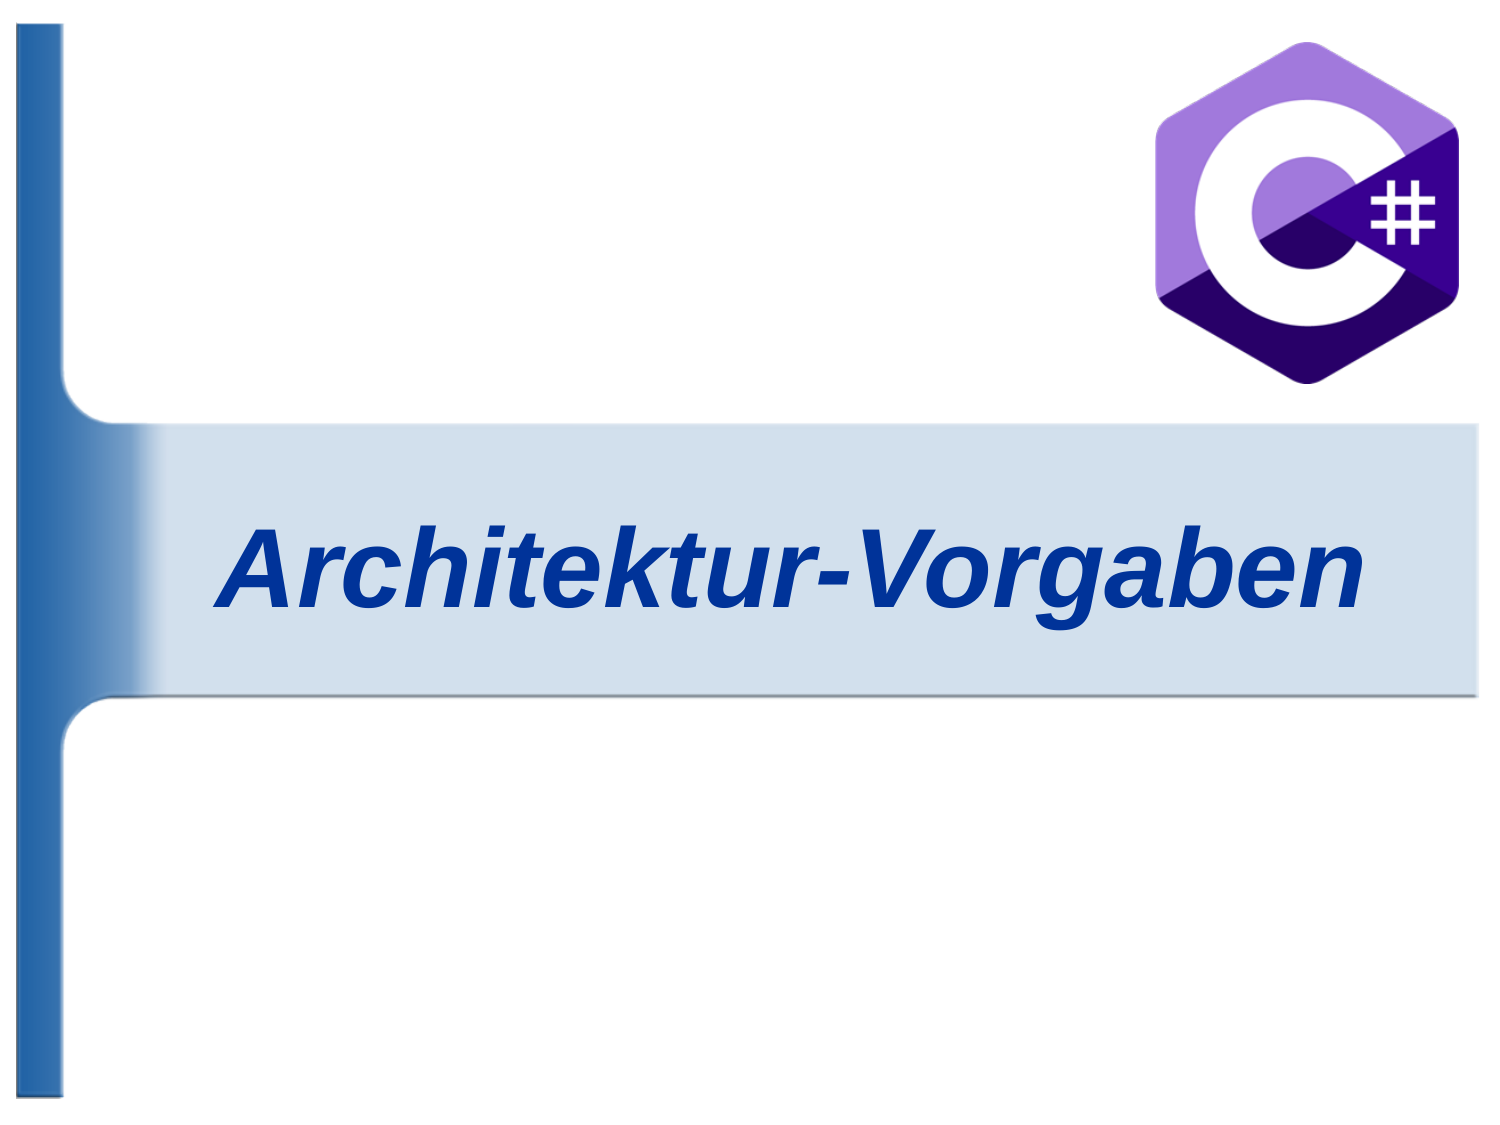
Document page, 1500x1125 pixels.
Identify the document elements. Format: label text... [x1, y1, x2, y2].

picture [16, 22, 1481, 1099]
title Architektur-Vorgaben [135, 432, 1449, 693]
text_box [725, 537, 775, 588]
